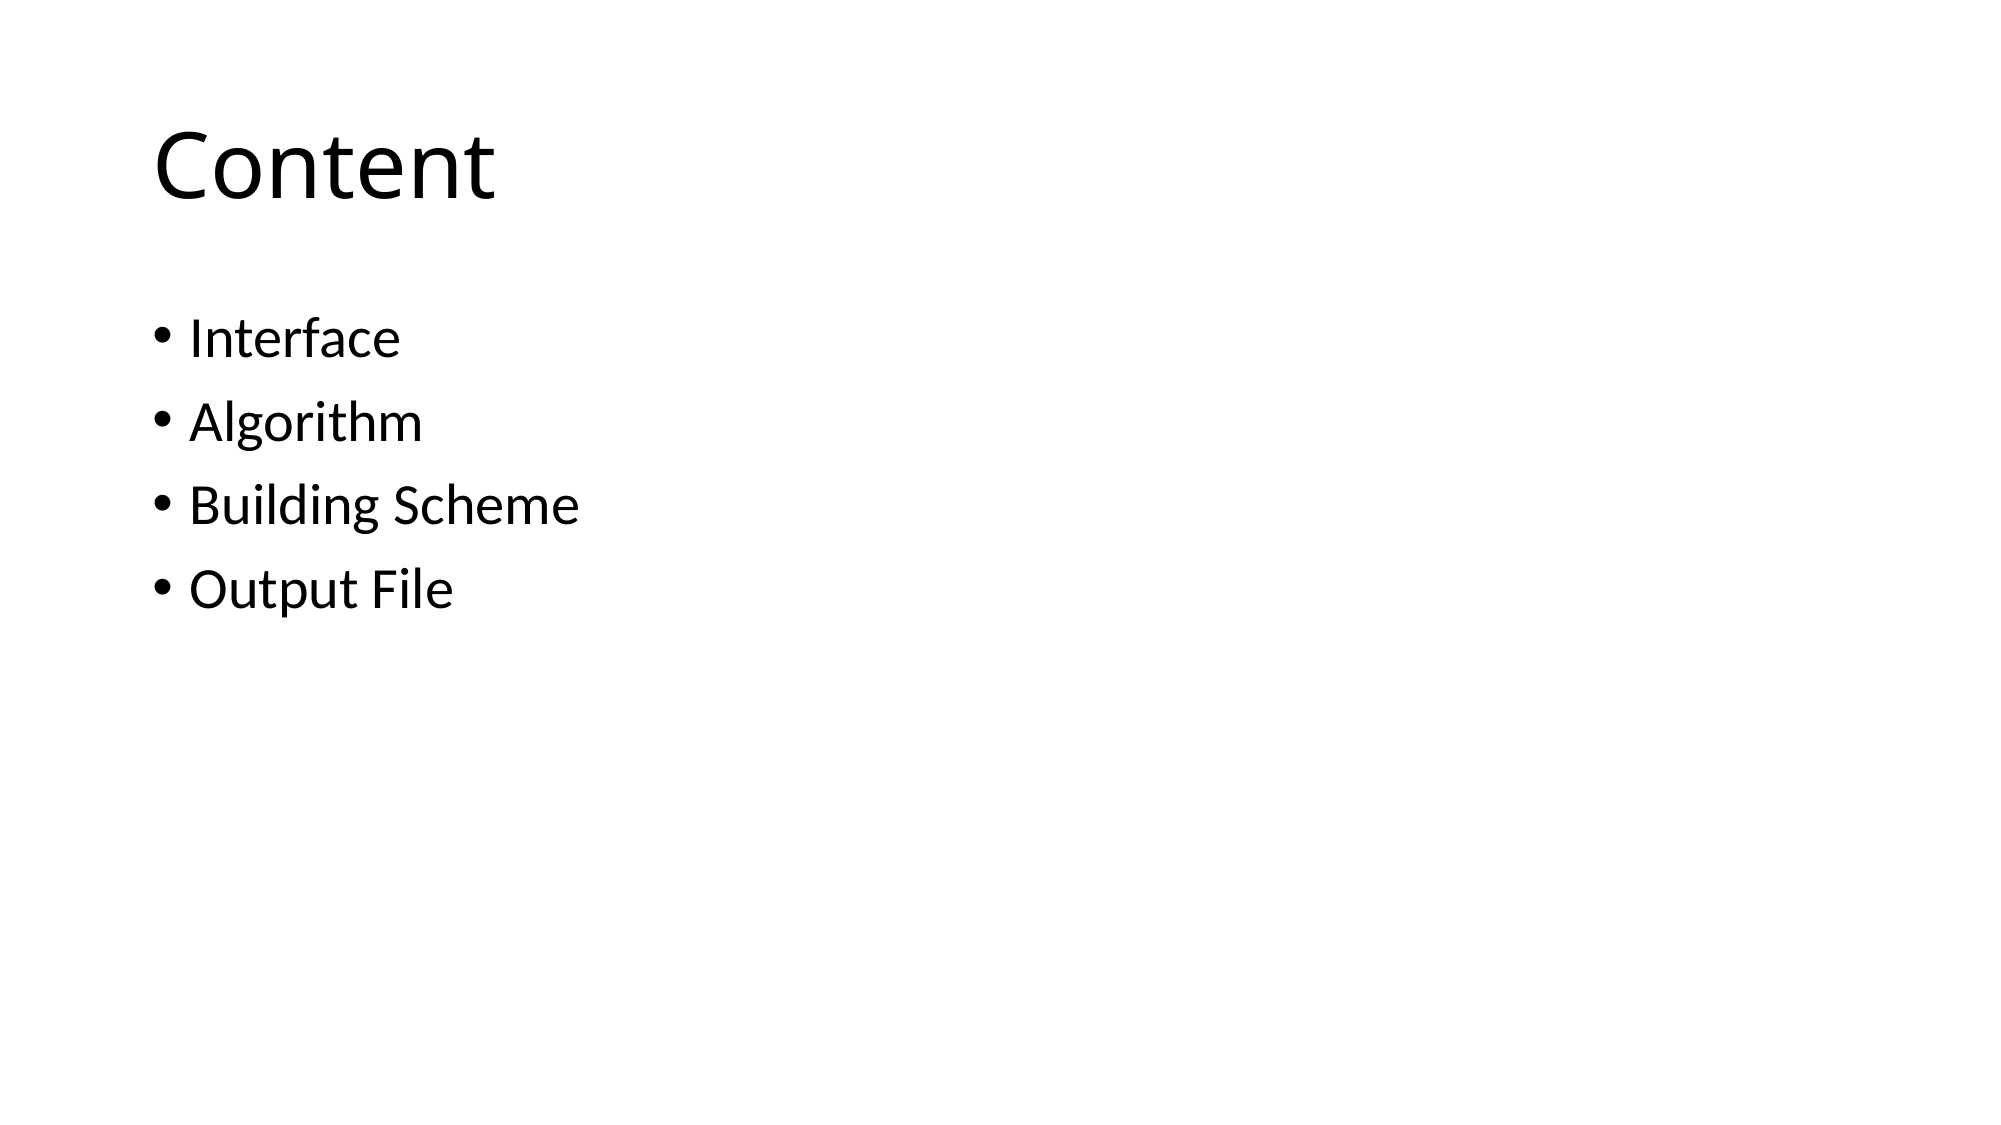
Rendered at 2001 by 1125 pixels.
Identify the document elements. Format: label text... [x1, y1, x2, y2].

list Interface Algorithm Building Scheme Output File [137, 299, 1863, 1014]
title Content [137, 59, 1863, 278]
